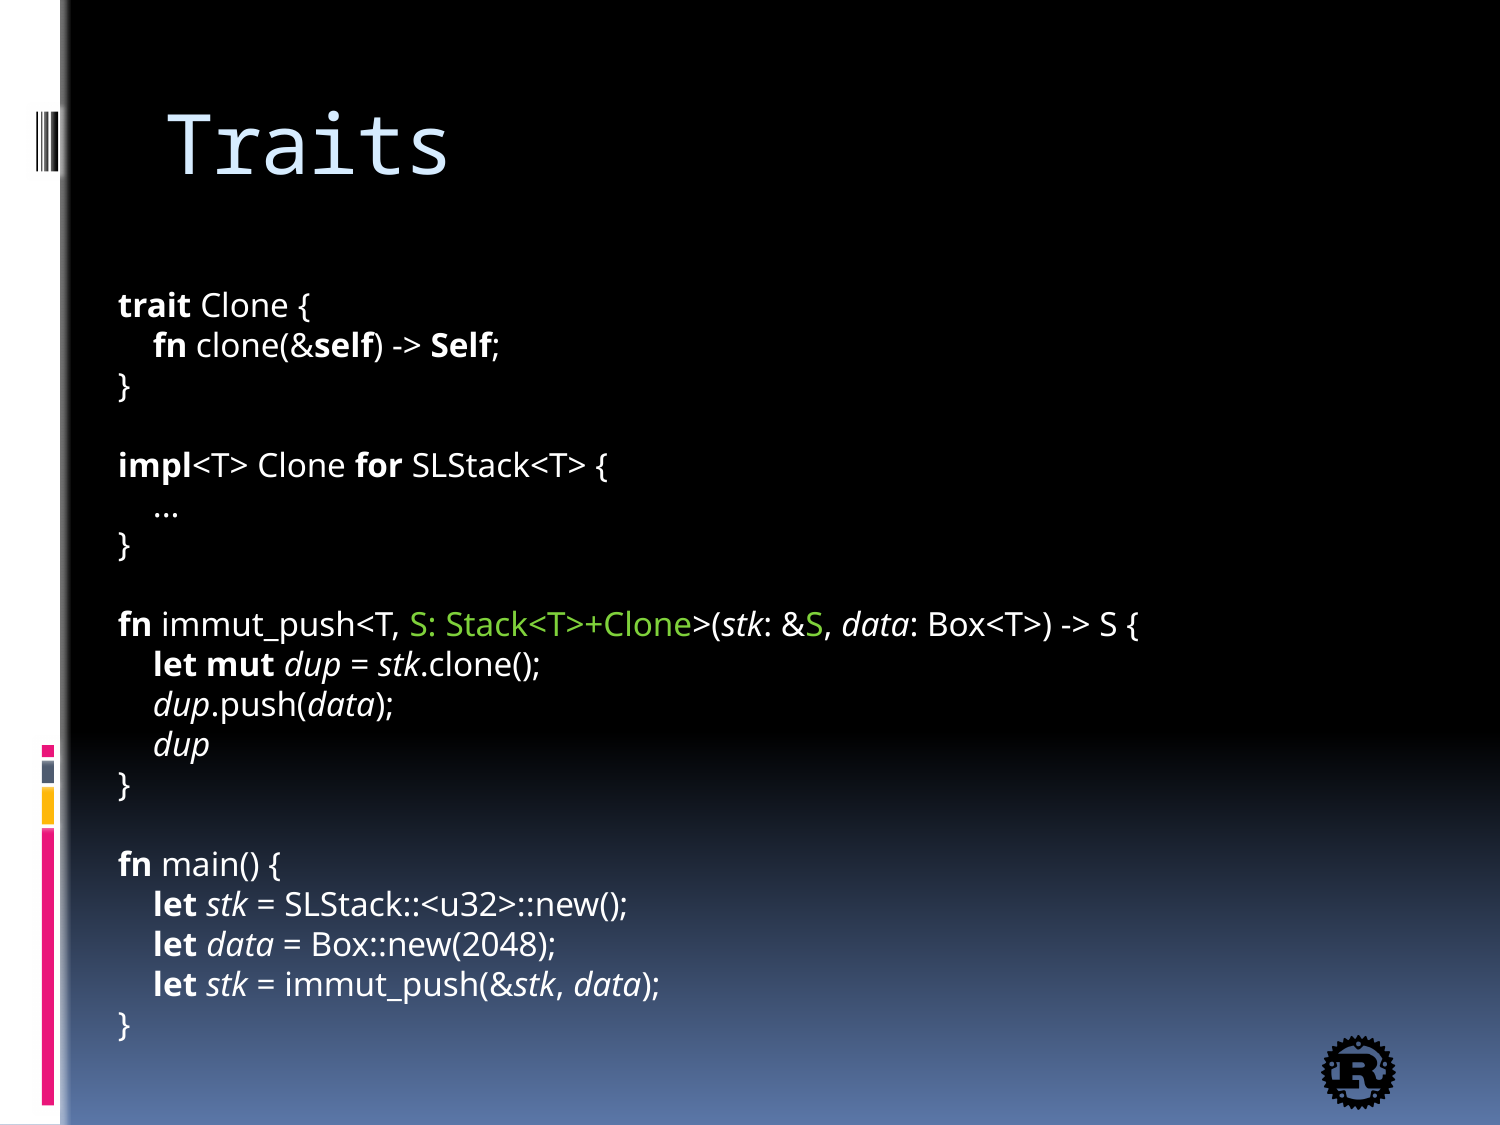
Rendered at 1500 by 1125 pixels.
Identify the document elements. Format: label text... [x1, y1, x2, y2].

text_box trait Clone { fn clone(&self) -> Self; } impl<T> Clone for SLStack<T> { ... } fn immut_push<T, S: Stack<T>+Clone>(stk: &S, data: Box<T>) -> S { let mut dup = stk.clone(); dup.push(data); dup } fn main() { let stk = SLStack::<u32>::new(); let data = Box::new(2048); let stk = immut_push(&stk, data); } [103, 276, 1428, 1050]
title Traits [150, 83, 1425, 234]
picture [1321, 1050, 1397, 1111]
